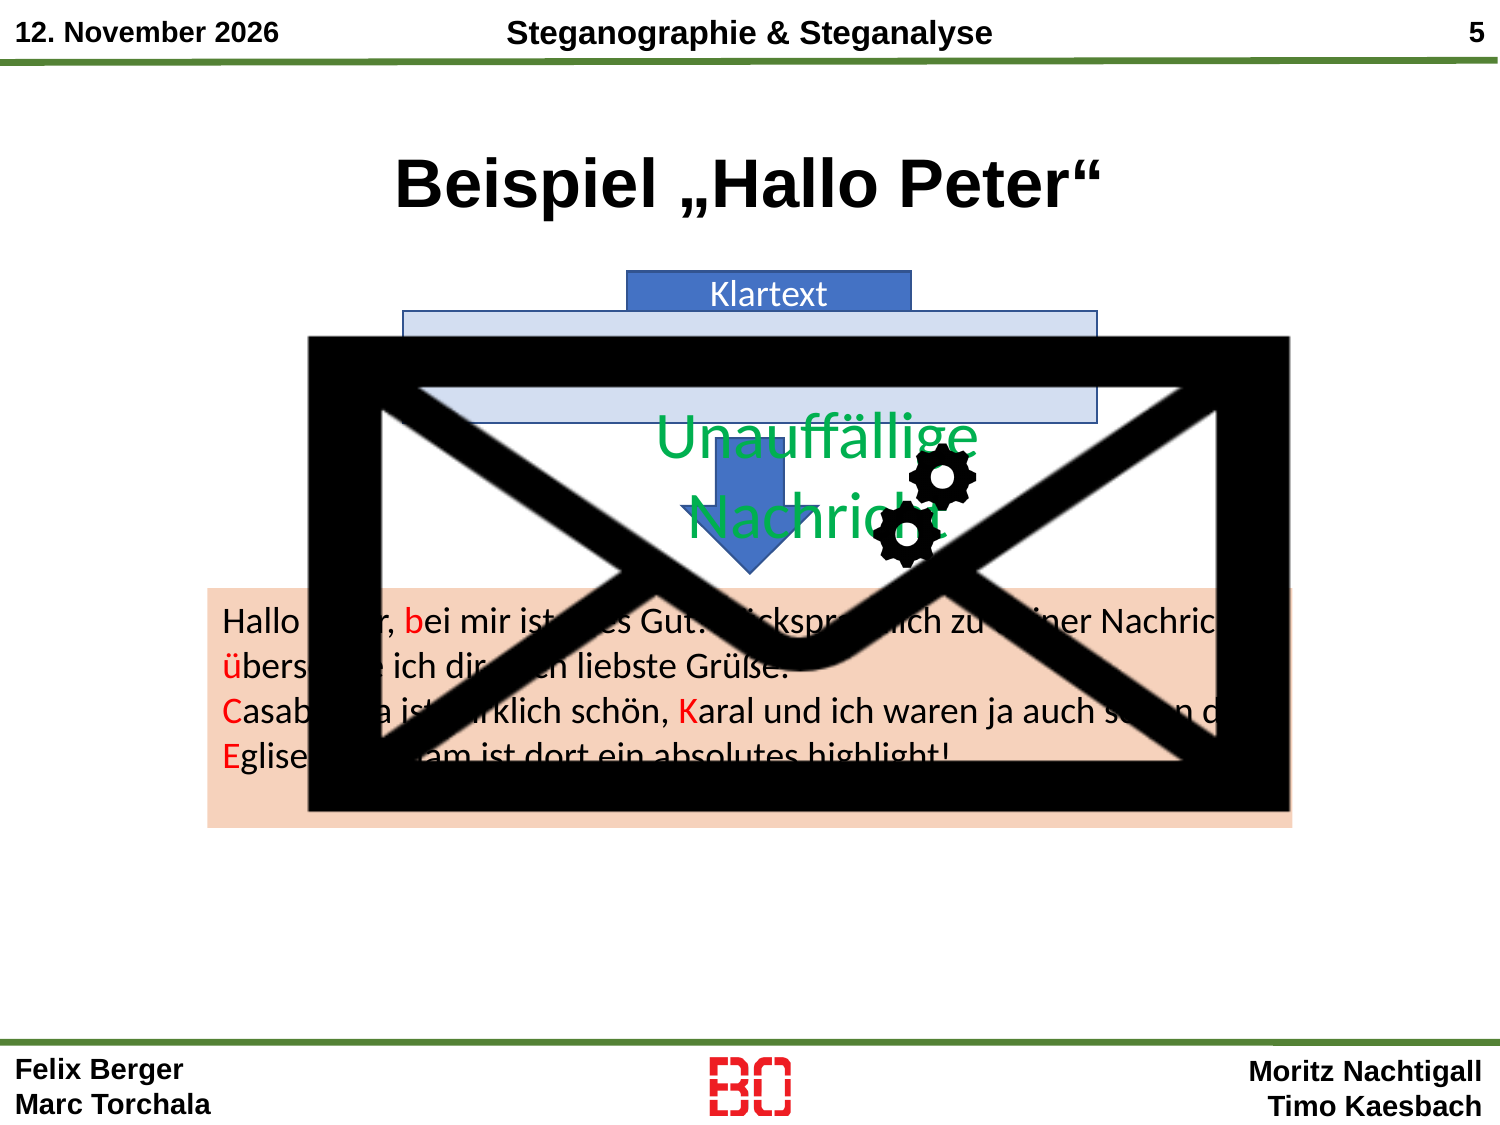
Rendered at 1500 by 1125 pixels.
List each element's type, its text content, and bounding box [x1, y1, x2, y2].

picture [211, 167, 1389, 982]
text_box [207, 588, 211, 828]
title Beispiel „Hallo Peter“ [103, 76, 1397, 295]
